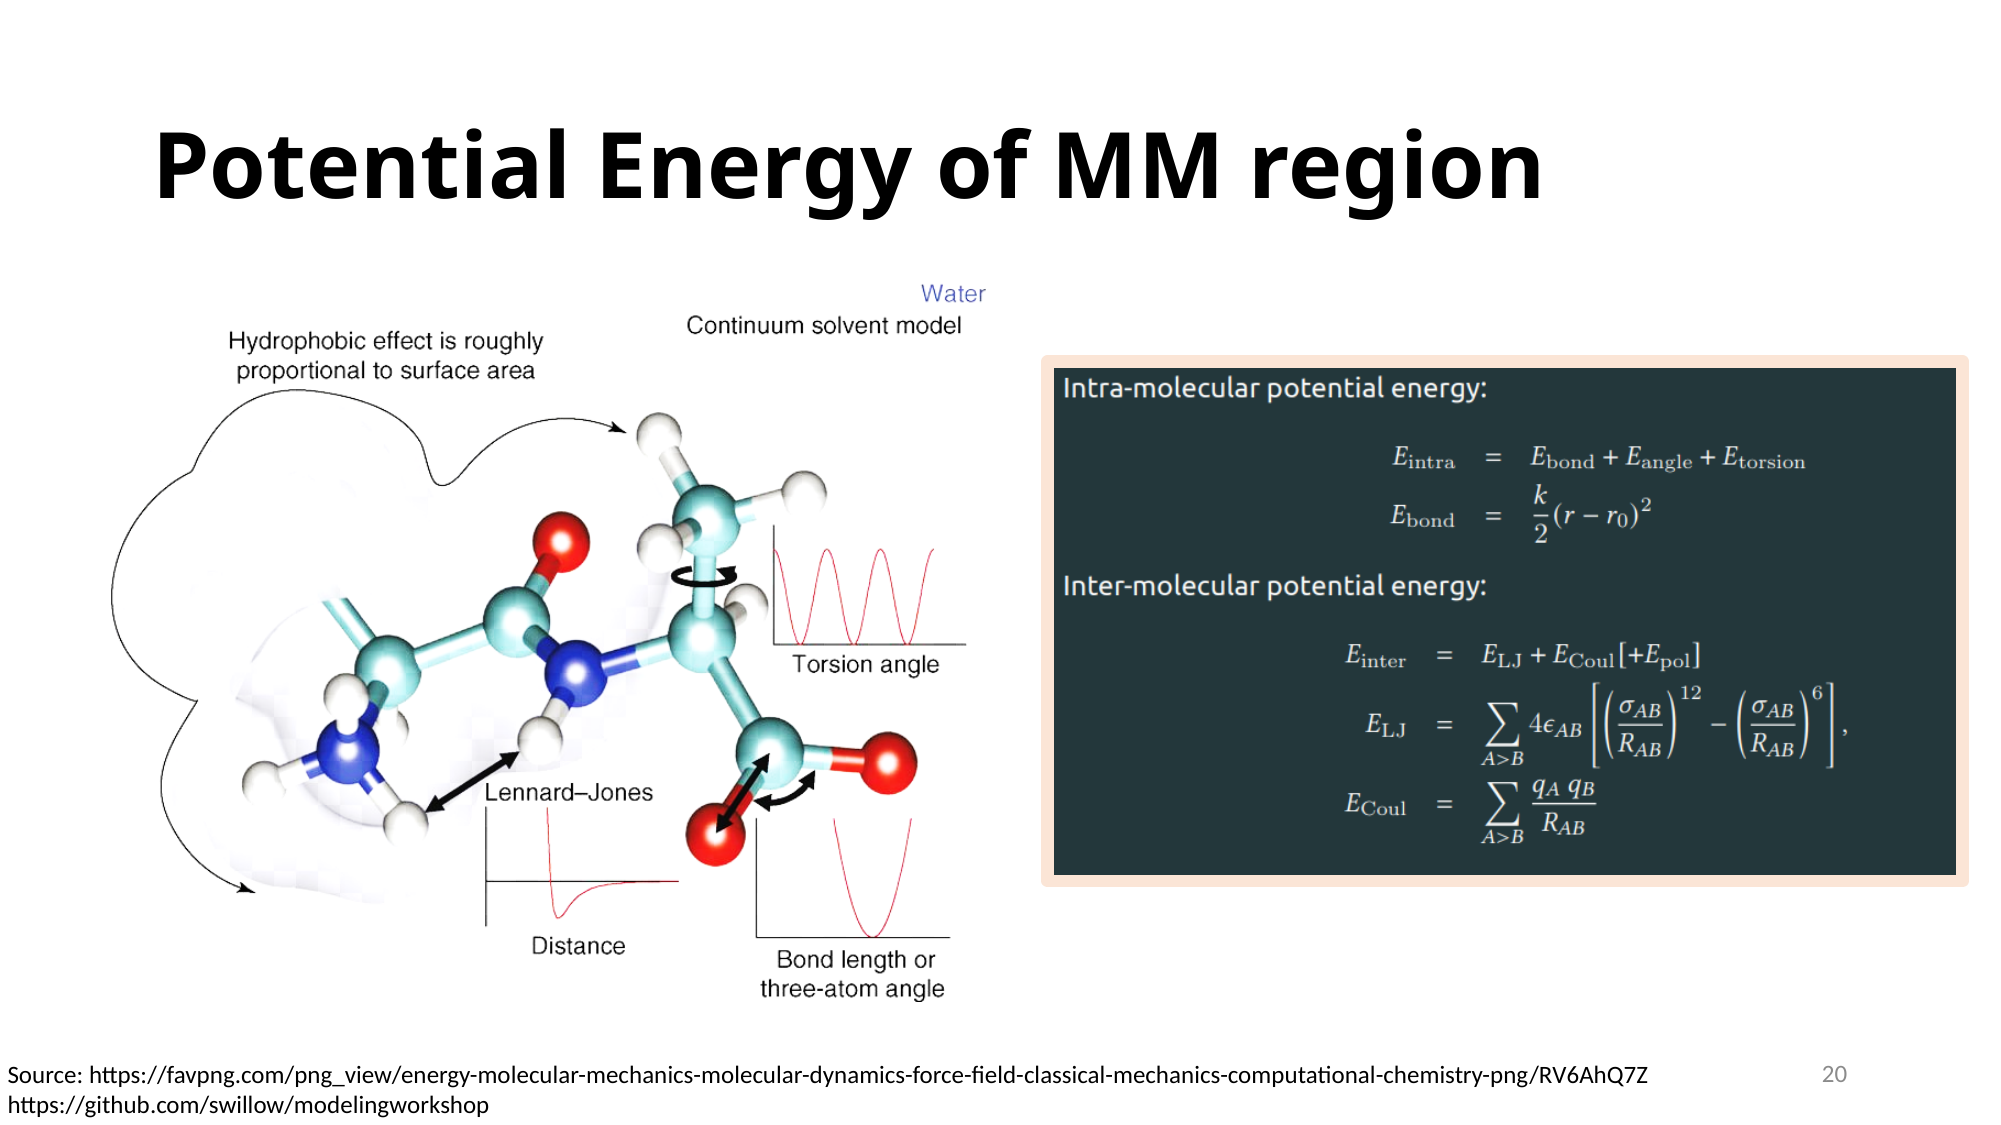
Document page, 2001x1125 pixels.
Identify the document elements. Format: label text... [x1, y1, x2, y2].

title Potential Energy of MM region [137, 59, 1863, 278]
picture [98, 277, 1001, 1002]
picture [1053, 367, 1957, 875]
text_box Source: https://favpng.com/png_view/energy-molecular-mechanics-molecular-dynamics-force-field-classical-mechanics-computational-chemistry-png/RV6AhQ7Z https://github.com/swillow/modelingworkshop [0, 1051, 1707, 1125]
slide_number 20 [1412, 1042, 1863, 1103]
